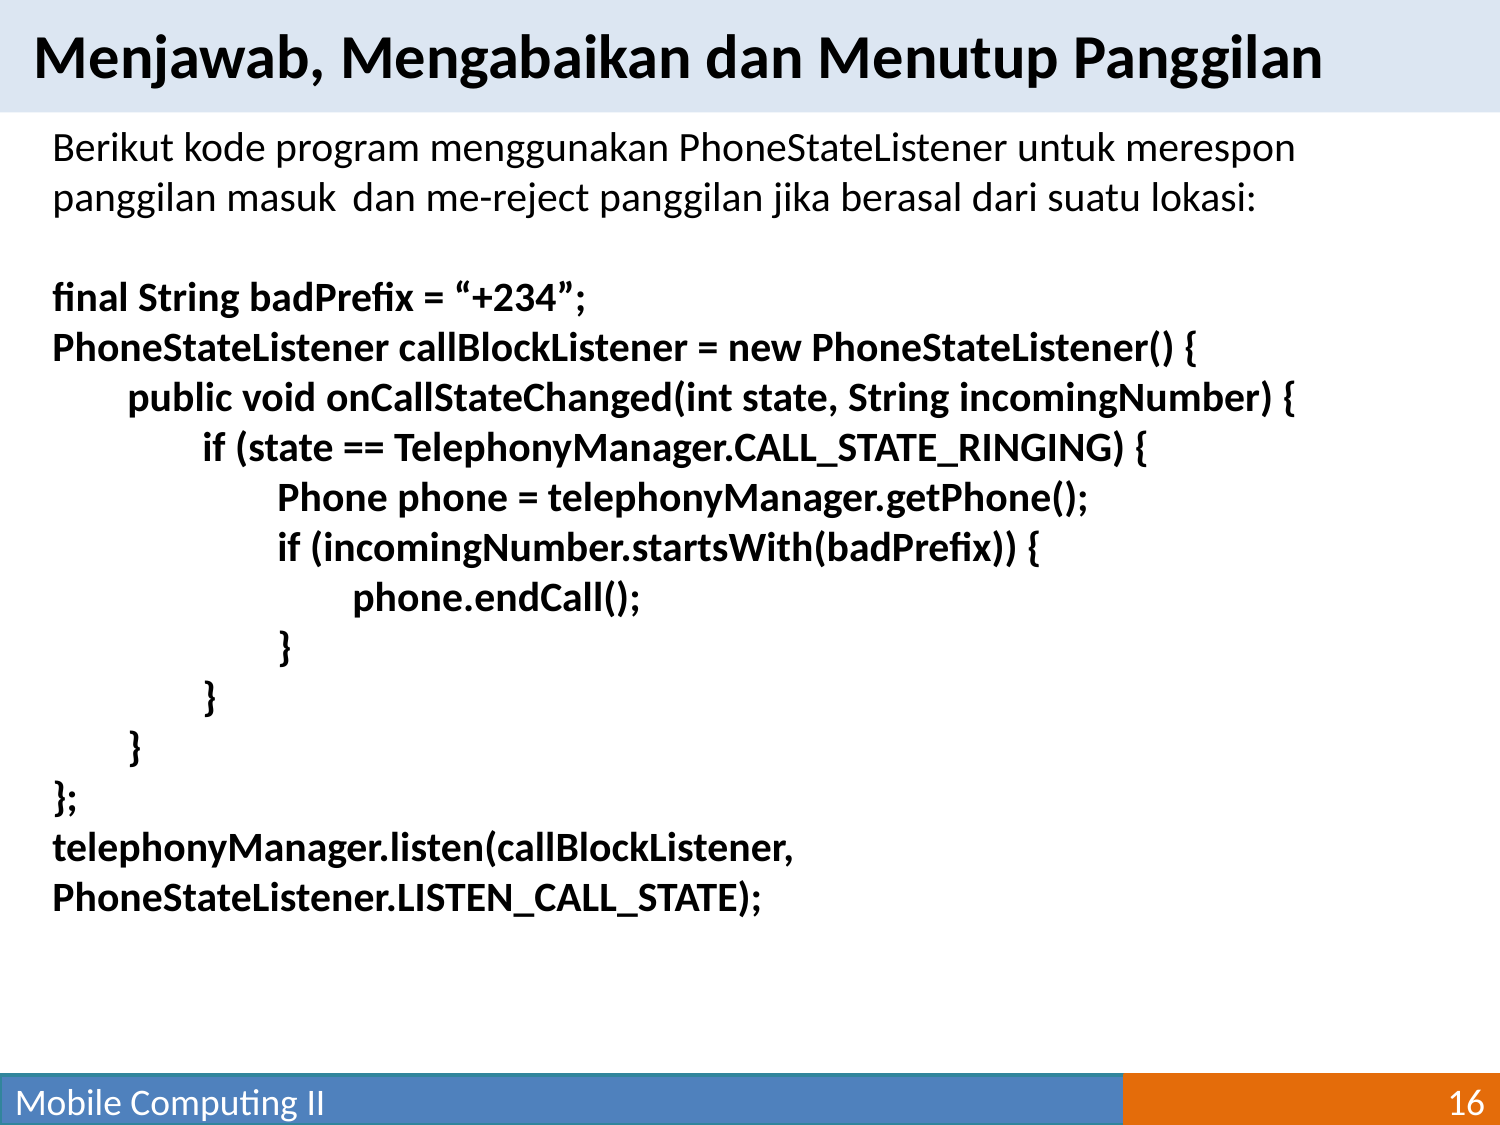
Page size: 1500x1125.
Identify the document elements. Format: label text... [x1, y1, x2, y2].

text_box Mobile Computing II [0, 1073, 1123, 1125]
text_box Berikut kode program menggunakan PhoneStateListener untuk merespon panggilan masuk dan me-reject panggilan jika berasal dari suatu lokasi: final String badPrefix = “+234”; PhoneStateListener callBlockListener = new PhoneStateListener() { public void onCallStateChanged(int state, String incomingNumber) { if (state == TelephonyManager.CALL_STATE_RINGING) { Phone phone = telephonyManager.getPhone(); if (incomingNumber.startsWith(badPrefix)) { phone.endCall(); } } } }; telephonyManager.listen(callBlockListener, PhoneStateListener.LISTEN_CALL_STATE); [37, 112, 1463, 928]
text_box 16 [1123, 1073, 1500, 1125]
text_box [0, 0, 1500, 115]
text_box Menjawab, Mengabaikan dan Menutup Panggilan [19, 9, 1341, 99]
